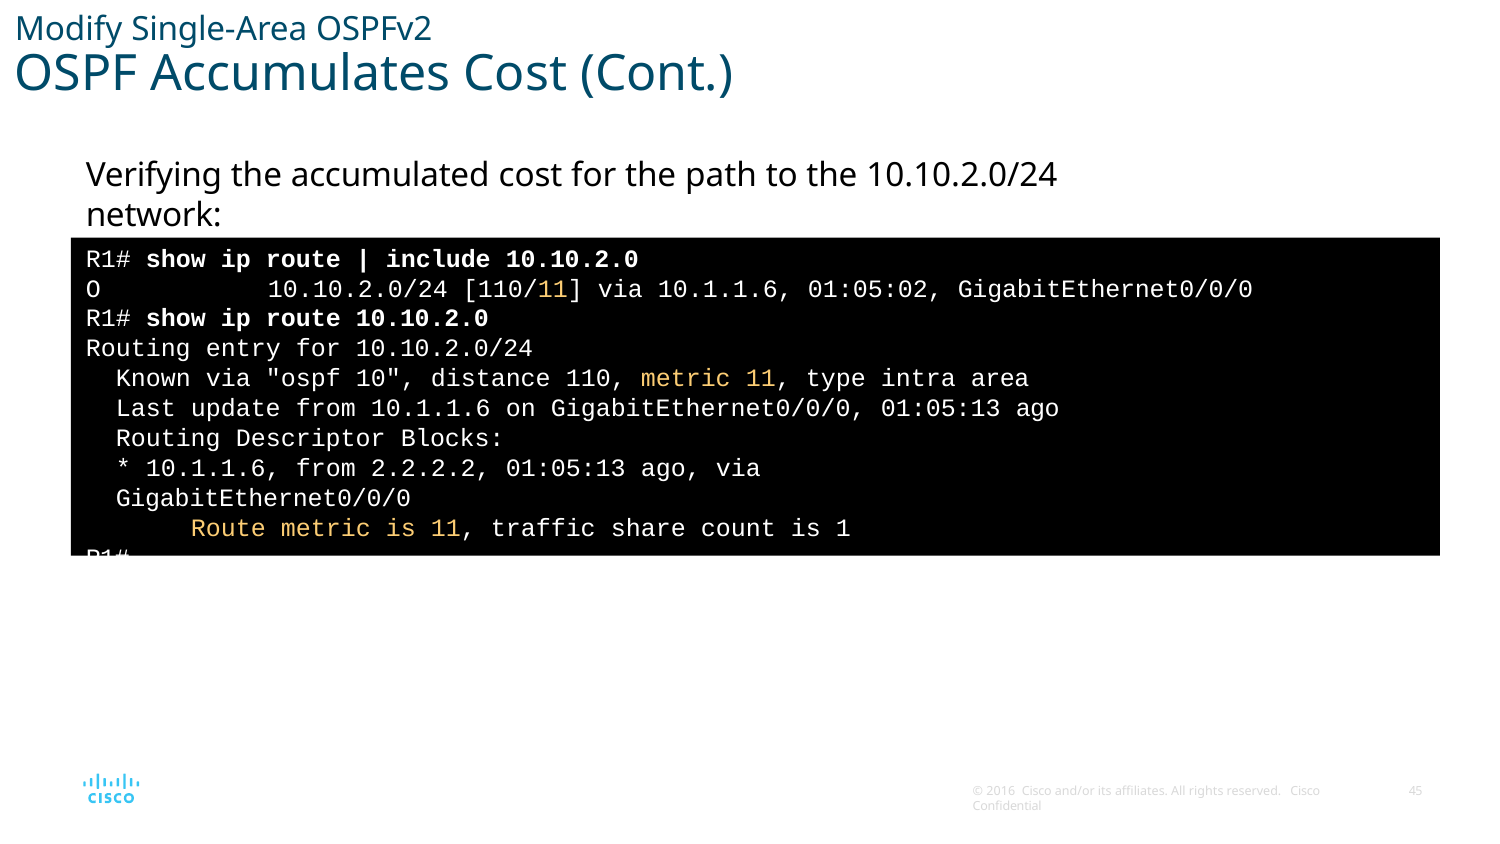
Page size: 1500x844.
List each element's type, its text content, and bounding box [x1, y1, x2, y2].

slide_number 30 [1402, 782, 1432, 844]
text_box R1# show ip route | include 10.10.2.0 O 10.10.2.0/24 [110/11] via 10.1.1.6, 01:05:02, GigabitEthernet0/0/0 R1# show ip route 10.10.2.0 Routing entry for 10.10.2.0/24 Known via "ospf 10", distance 110, metric 11, type intra area Last update from 10.1.1.6 on GigabitEthernet0/0/0, 01:05:13 ago Routing Descriptor Blocks: * 10.1.1.6, from 2.2.2.2, 01:05:13 ago, via GigabitEthernet0/0/0 Route metric is 11, traffic share count is 1 R1# [83, 240, 1265, 572]
text_box [70, 237, 1440, 556]
footer © 2016 Cisco and/or its affiliates. All rights reserved. Cisco Confidential [970, 782, 1381, 844]
title Modify Single-Area OSPFv2 OSPF Accumulates Cost (Cont.) [11, 11, 1461, 154]
text_box Verifying the accumulated cost for the path to the 10.10.2.0/24 network: [83, 151, 1141, 234]
